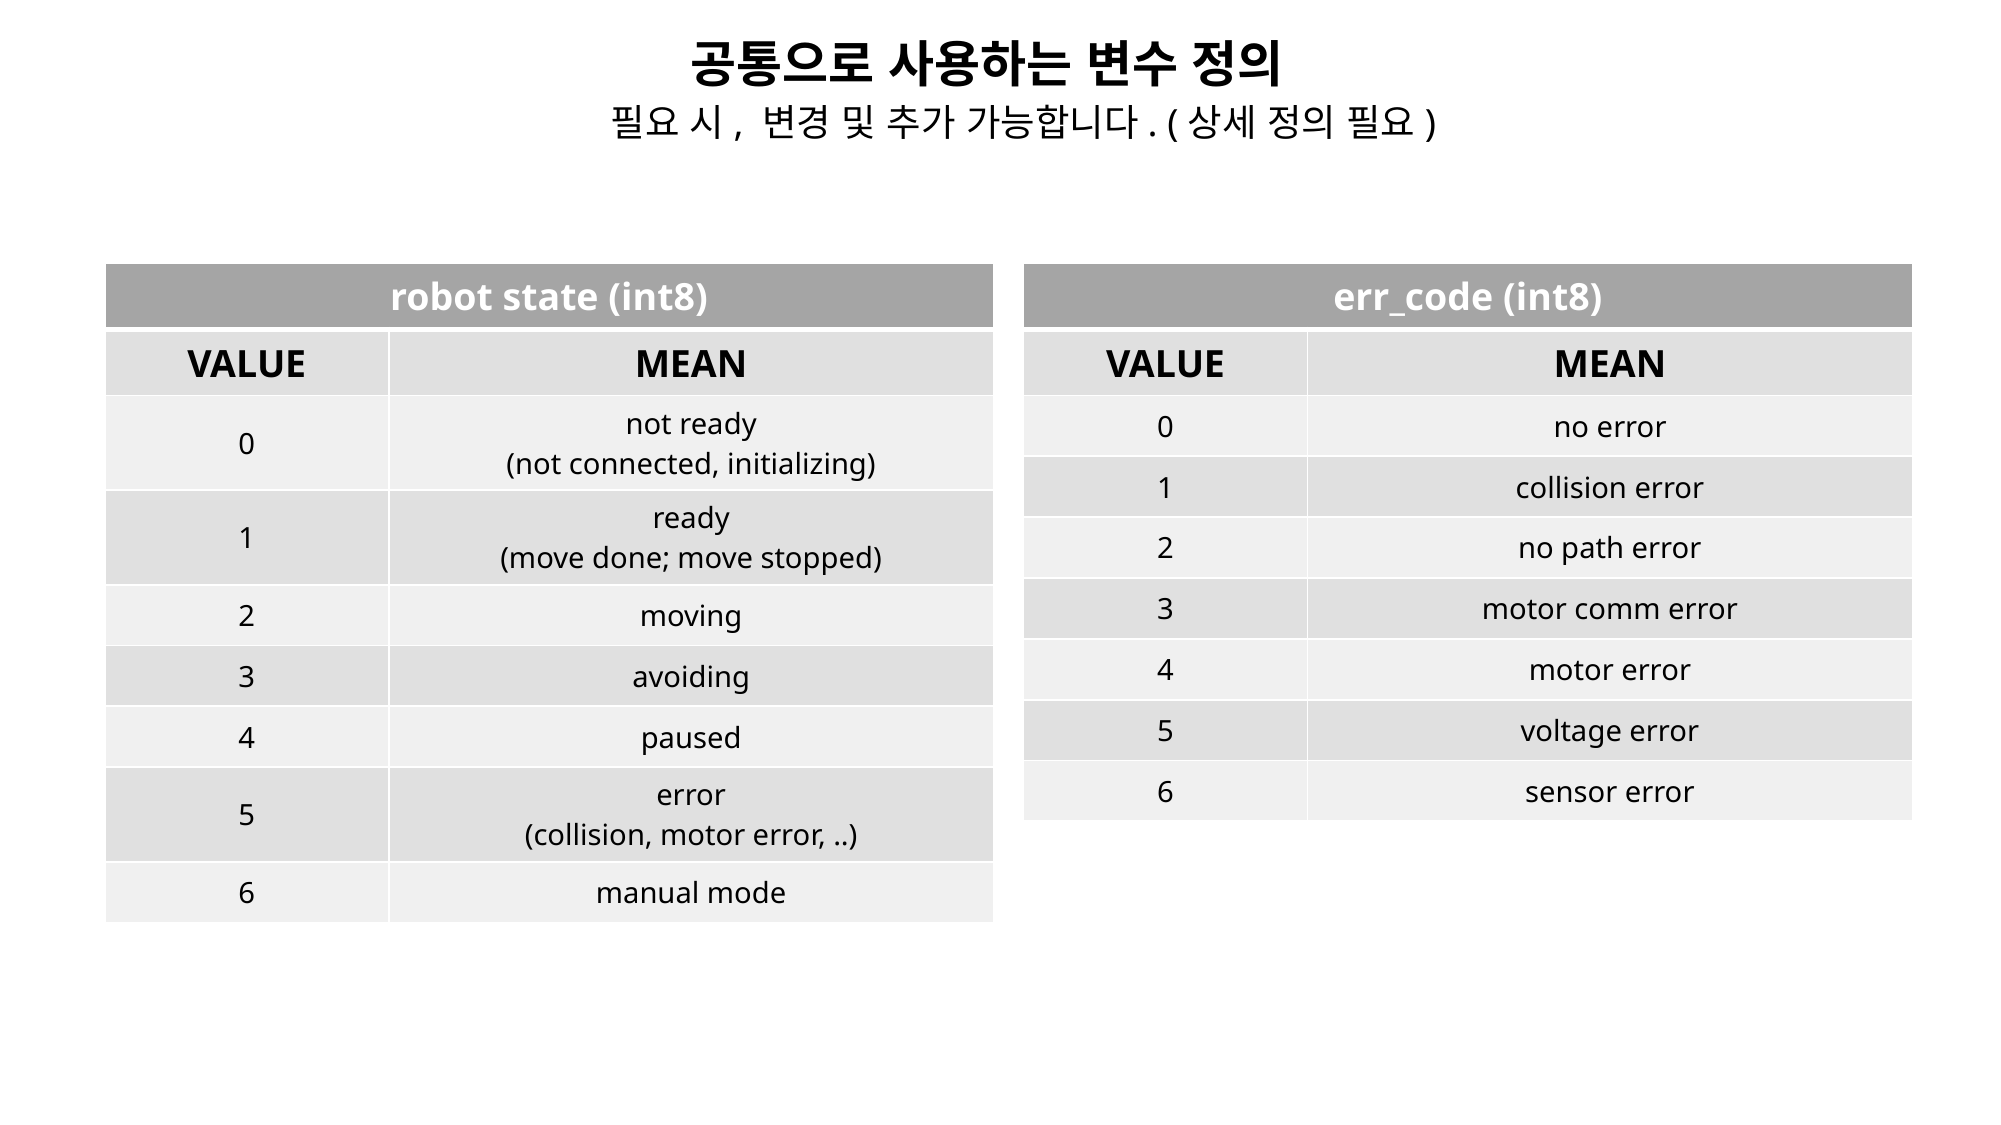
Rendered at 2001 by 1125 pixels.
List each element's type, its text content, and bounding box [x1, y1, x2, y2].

table_cell MEAN [1308, 332, 1912, 395]
table_cell paused [390, 707, 993, 766]
table_cell moving [390, 586, 993, 645]
table_cell collision error [1308, 457, 1912, 516]
table_cell not ready (not connected, initializing) [390, 396, 993, 489]
table_cell 2 [1024, 518, 1307, 577]
table_cell 4 [1024, 640, 1307, 699]
table_cell sensor error [1308, 761, 1912, 820]
table_cell ready (move done; move stopped) [390, 491, 993, 584]
table_cell error (collision, motor error, ..) [390, 768, 993, 861]
table_cell VALUE [1024, 332, 1307, 395]
table_cell 6 [106, 863, 388, 922]
table_header robot state (int8) [106, 264, 993, 327]
table_cell 1 [106, 491, 388, 584]
table_cell voltage error [1308, 701, 1912, 760]
table_cell 6 [1024, 761, 1307, 820]
table_cell 3 [1024, 579, 1307, 638]
table_cell manual mode [390, 863, 993, 922]
table_cell no error [1308, 396, 1912, 455]
table_cell 1 [1024, 457, 1307, 516]
table_cell 0 [1024, 396, 1307, 455]
table_cell 4 [106, 707, 388, 766]
table_header err_code (int8) [1024, 264, 1912, 327]
text_box 공통으로 사용하는 변수 정의 [675, 24, 1300, 91]
table_cell no path error [1308, 518, 1912, 577]
text_box 필요 시, 변경 및 추가 가능합니다. (상세 정의 필요) [595, 91, 1451, 151]
table_cell motor comm error [1308, 579, 1912, 638]
table_cell 5 [1024, 701, 1307, 760]
table_cell MEAN [390, 332, 993, 395]
table_cell 0 [106, 396, 388, 489]
table_cell 3 [106, 646, 388, 705]
table_cell 2 [106, 586, 388, 645]
table_cell VALUE [106, 332, 388, 395]
table_cell avoiding [390, 646, 993, 705]
table_cell 5 [106, 768, 388, 861]
table_cell motor error [1308, 640, 1912, 699]
